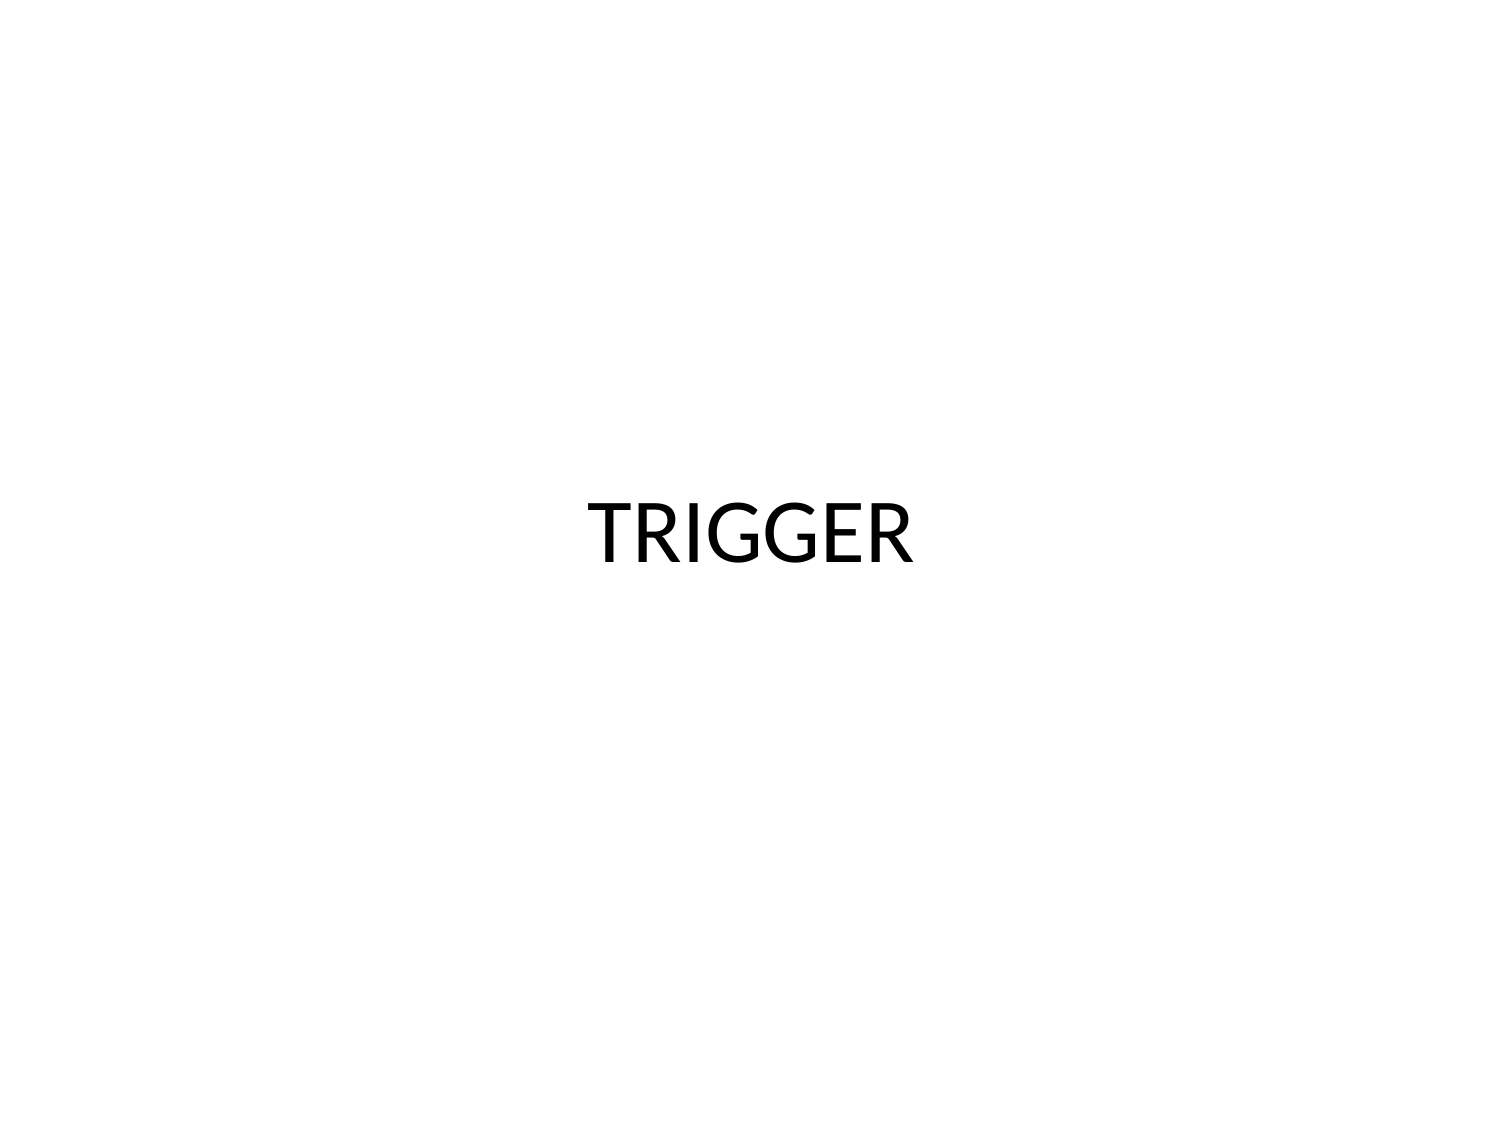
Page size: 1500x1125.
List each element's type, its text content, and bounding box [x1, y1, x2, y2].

title TRIGGER [76, 432, 1427, 621]
